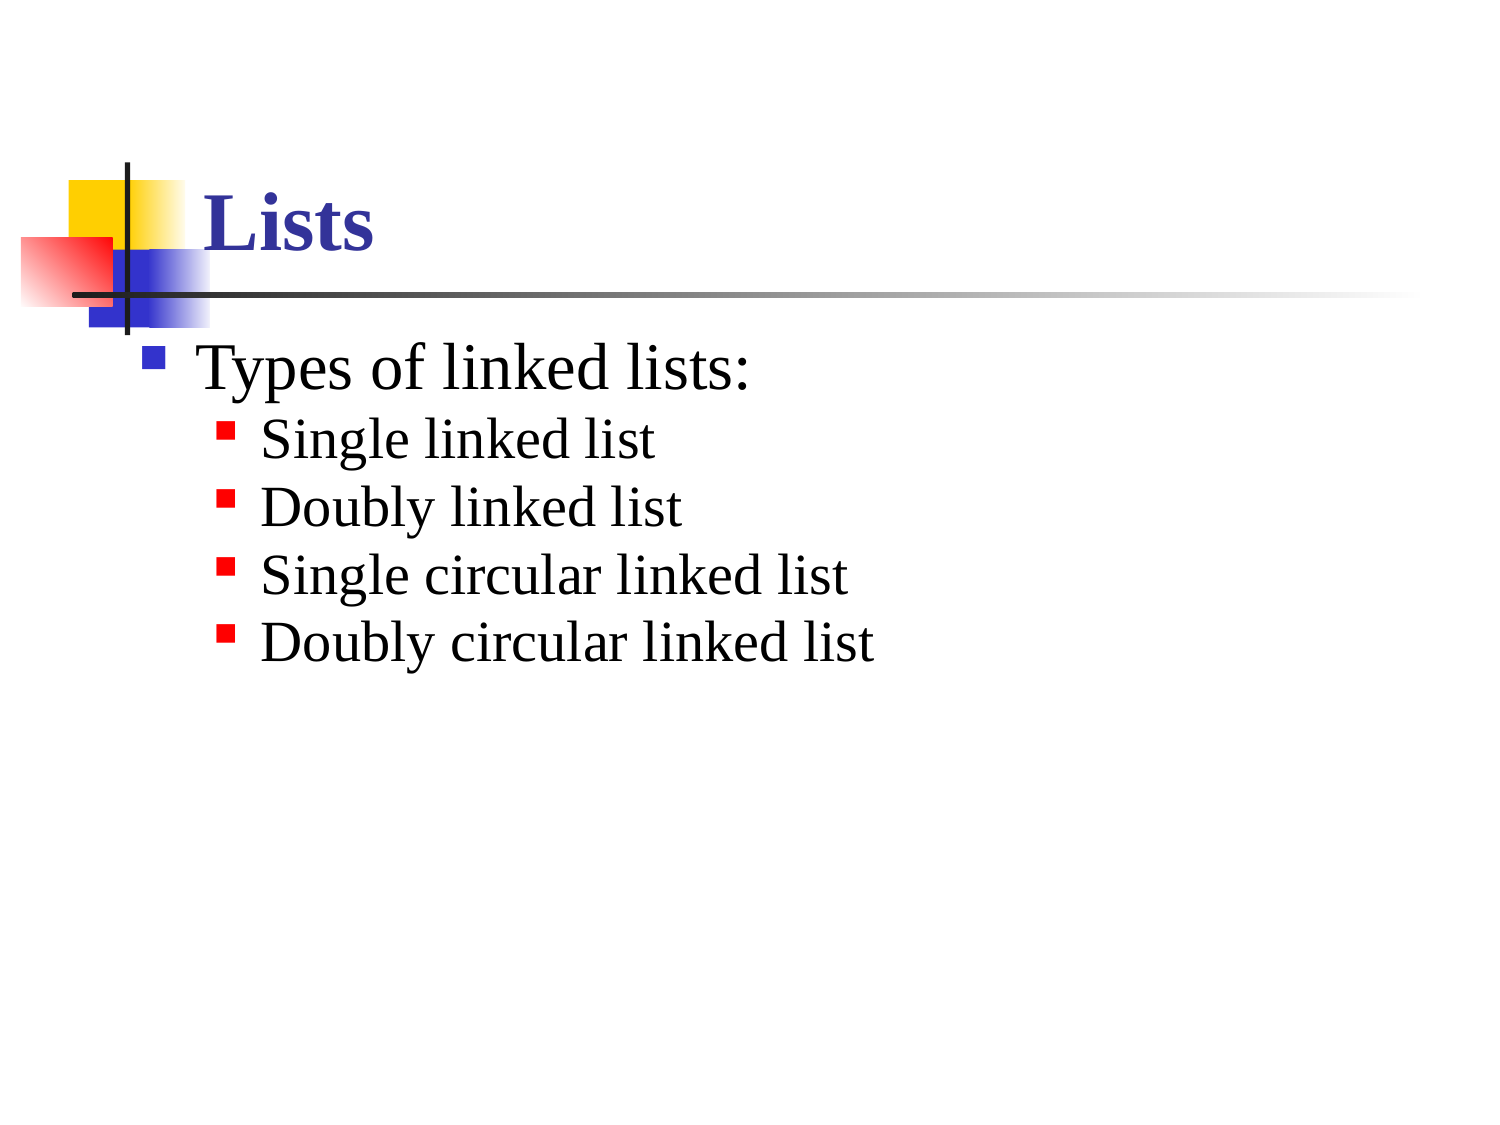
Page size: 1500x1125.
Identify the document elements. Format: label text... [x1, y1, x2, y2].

title Lists [188, 35, 1468, 275]
list Types of linked lists: Single linked list Doubly linked list Single circular linked list Doubly circular linked list [123, 331, 1469, 1006]
